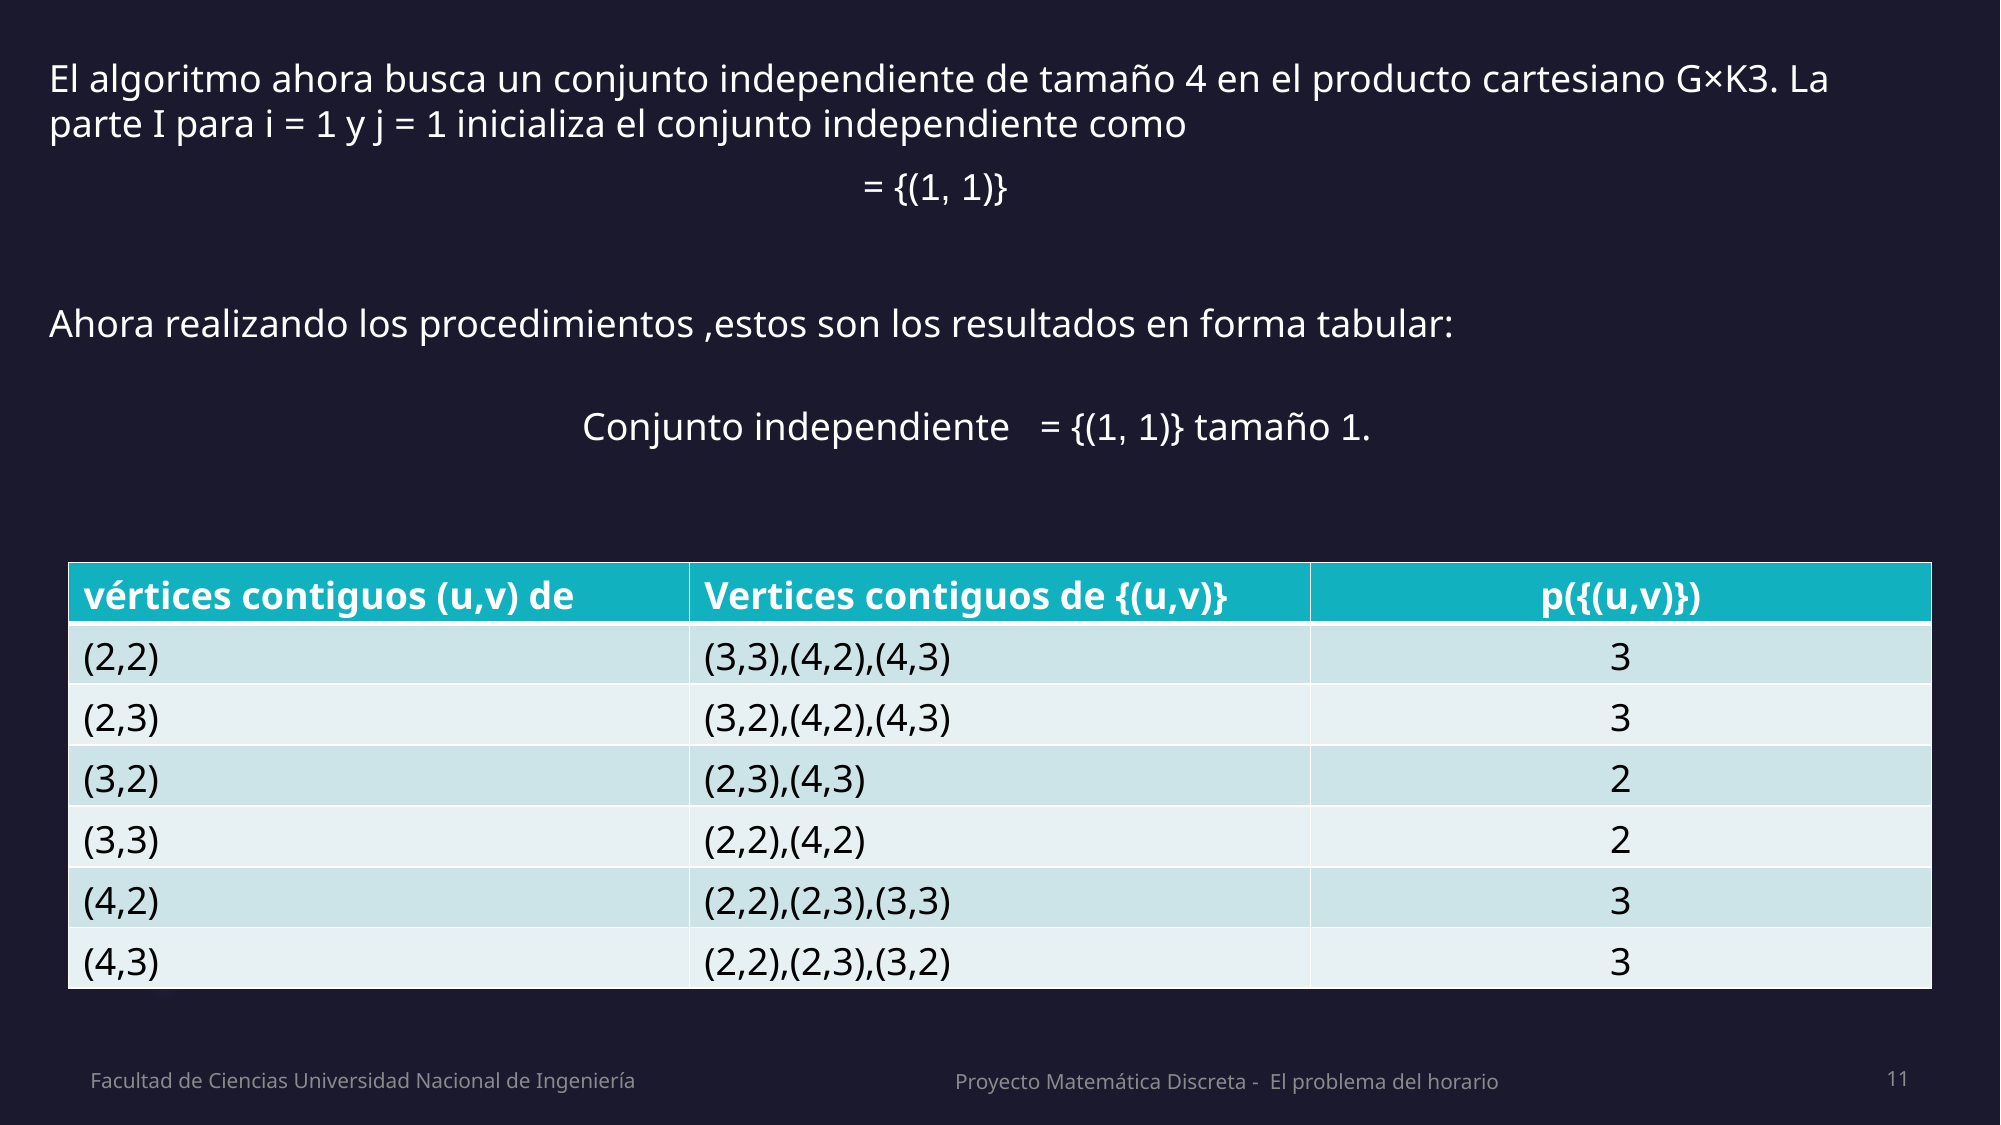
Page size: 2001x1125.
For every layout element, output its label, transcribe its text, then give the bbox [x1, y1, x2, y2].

text_box Ahora realizando los procedimientos ,estos son los resultados en forma tabular: [34, 292, 1928, 353]
footer Proyecto Matemática Discreta - El problema del horario [955, 1069, 2000, 1095]
text_box El algoritmo ahora busca un conjunto independiente de tamaño 4 en el producto cartesiano G×K3. La parte I para i = 1 y j = 1 inicializa el conjunto independiente como [34, 47, 1910, 153]
slide_number Facultad de Ciencias Universidad Nacional de Ingeniería [90, 1067, 781, 1093]
